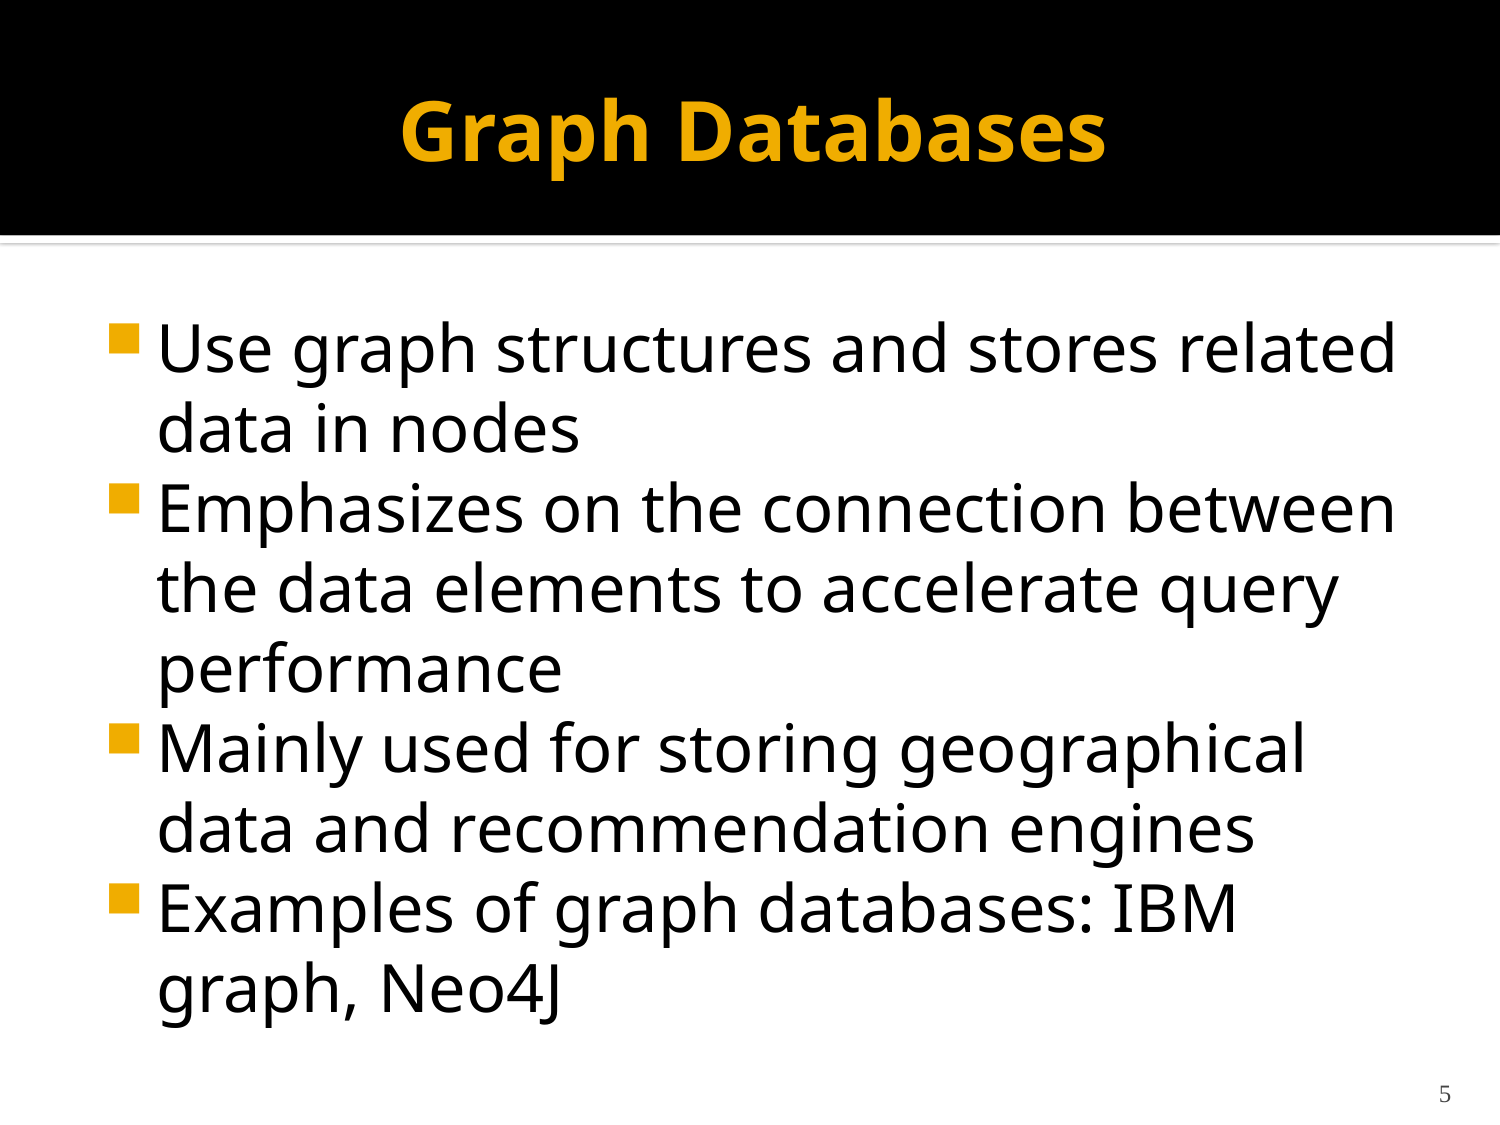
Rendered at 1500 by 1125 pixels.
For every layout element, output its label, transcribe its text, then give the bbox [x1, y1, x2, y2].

list Use graph structures and stores related data in nodes Emphasizes on the connection between the data elements to accelerate query performance Mainly used for storing geographical data and recommendation engines Examples of graph databases: IBM graph, Neo4J [75, 291, 1425, 1050]
slide_number 5 [1345, 1062, 1467, 1108]
title Graph Databases [75, 25, 1425, 231]
